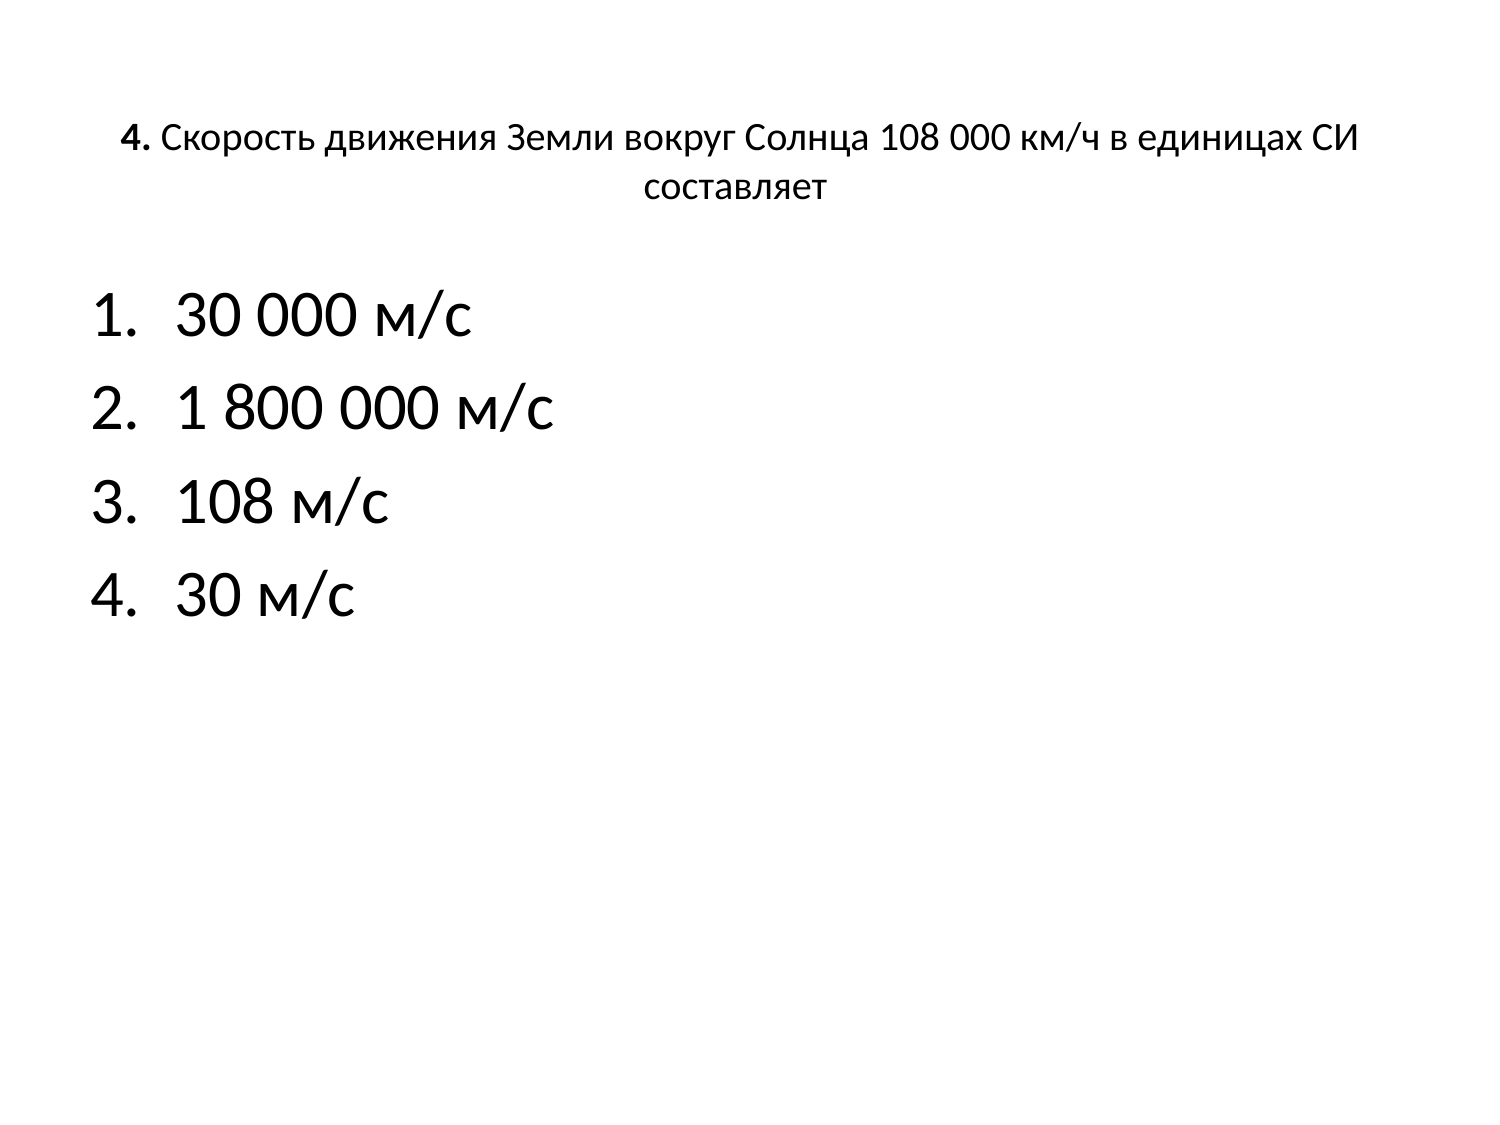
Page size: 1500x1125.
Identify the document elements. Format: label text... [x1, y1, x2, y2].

list 30 000 м/с 1 800 000 м/с 108 м/с 30 м/с [75, 262, 1425, 1005]
title 4. Скорость движения Земли вокруг Солнца 108 000 км/ч в единицах СИ составляет [64, 101, 1415, 265]
